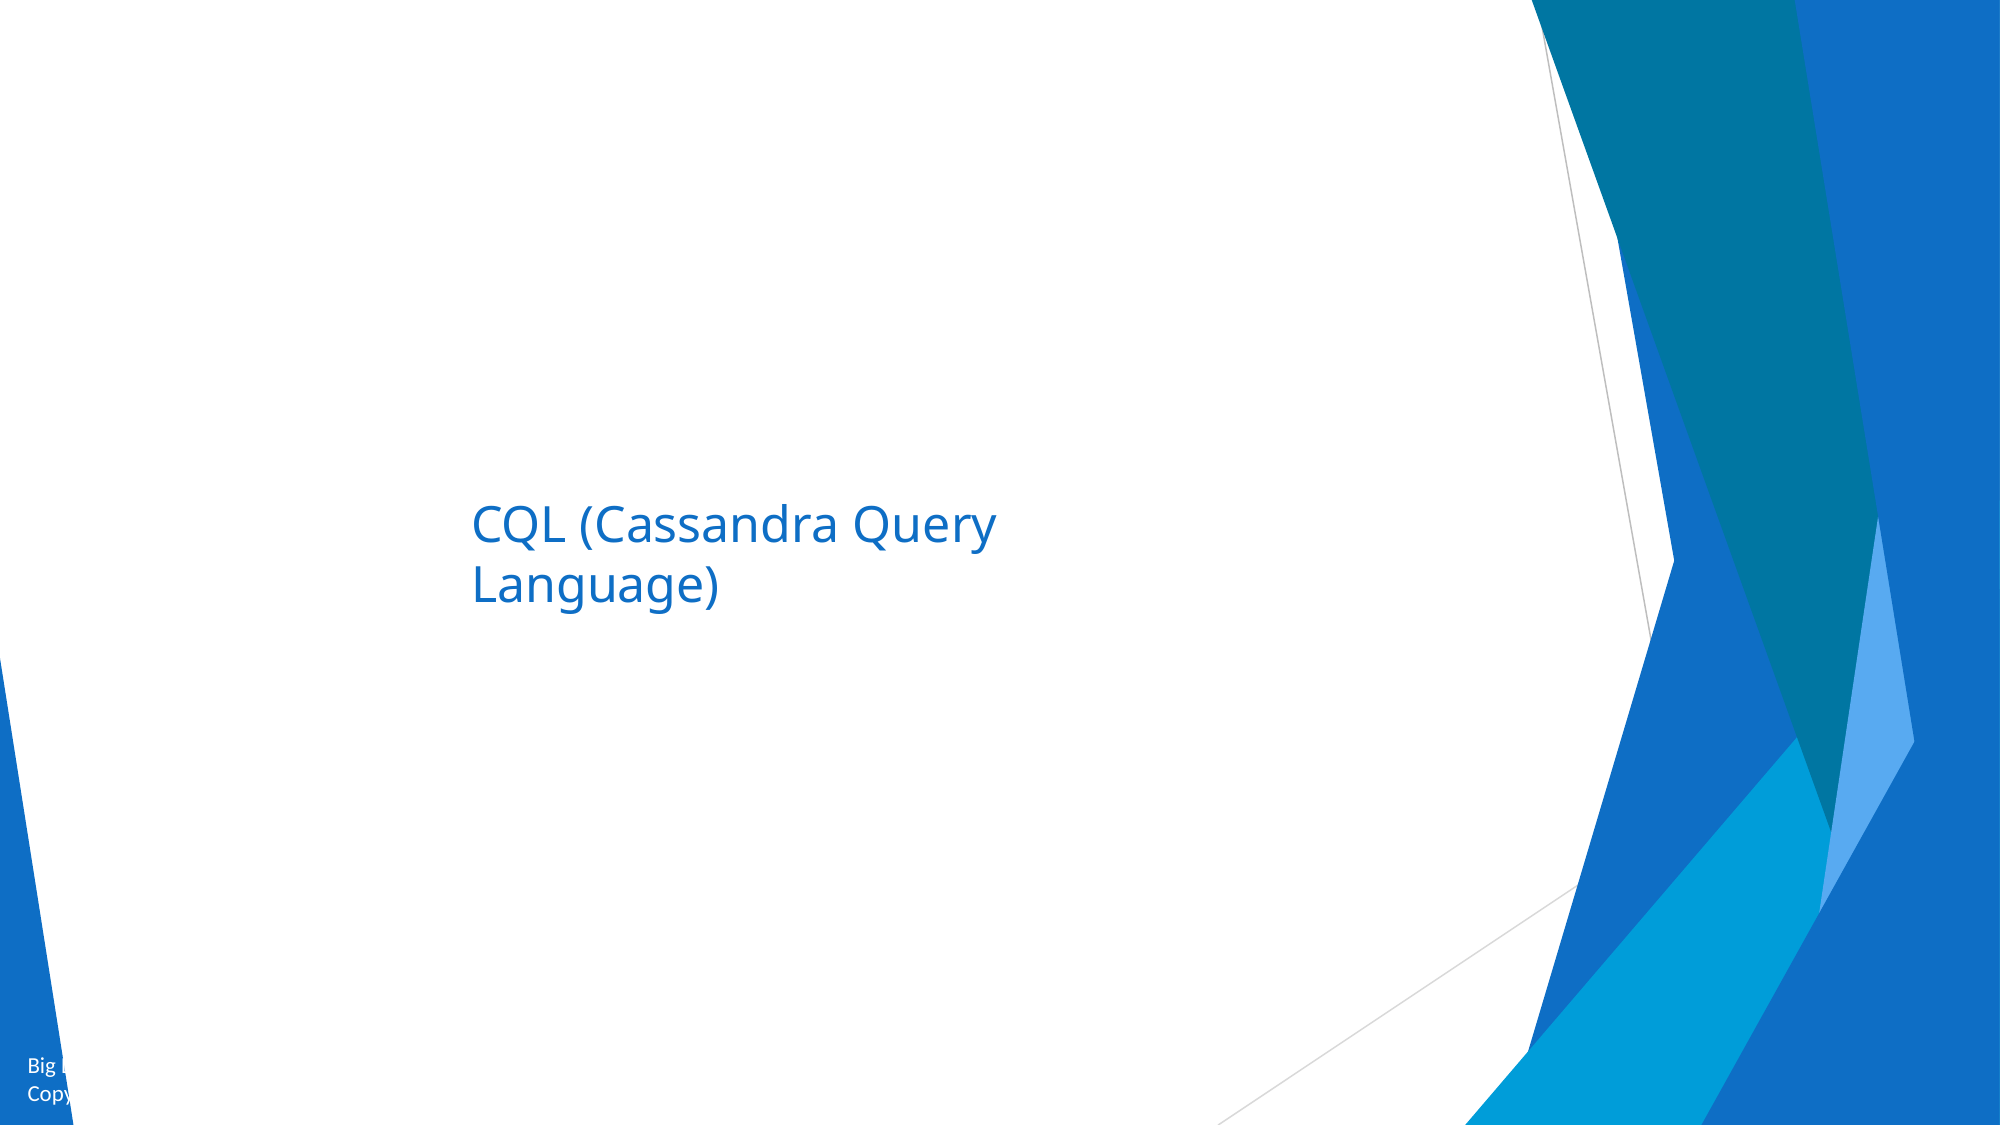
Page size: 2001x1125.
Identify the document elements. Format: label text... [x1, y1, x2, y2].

title CQL (Cassandra Query Language) [469, 492, 1210, 681]
footer Big Data and Analytics by Seema Acharya and Subhashini Chellappan Copyright 2015, WILEY INDIA PVT. LTD. [25, 1054, 667, 1125]
